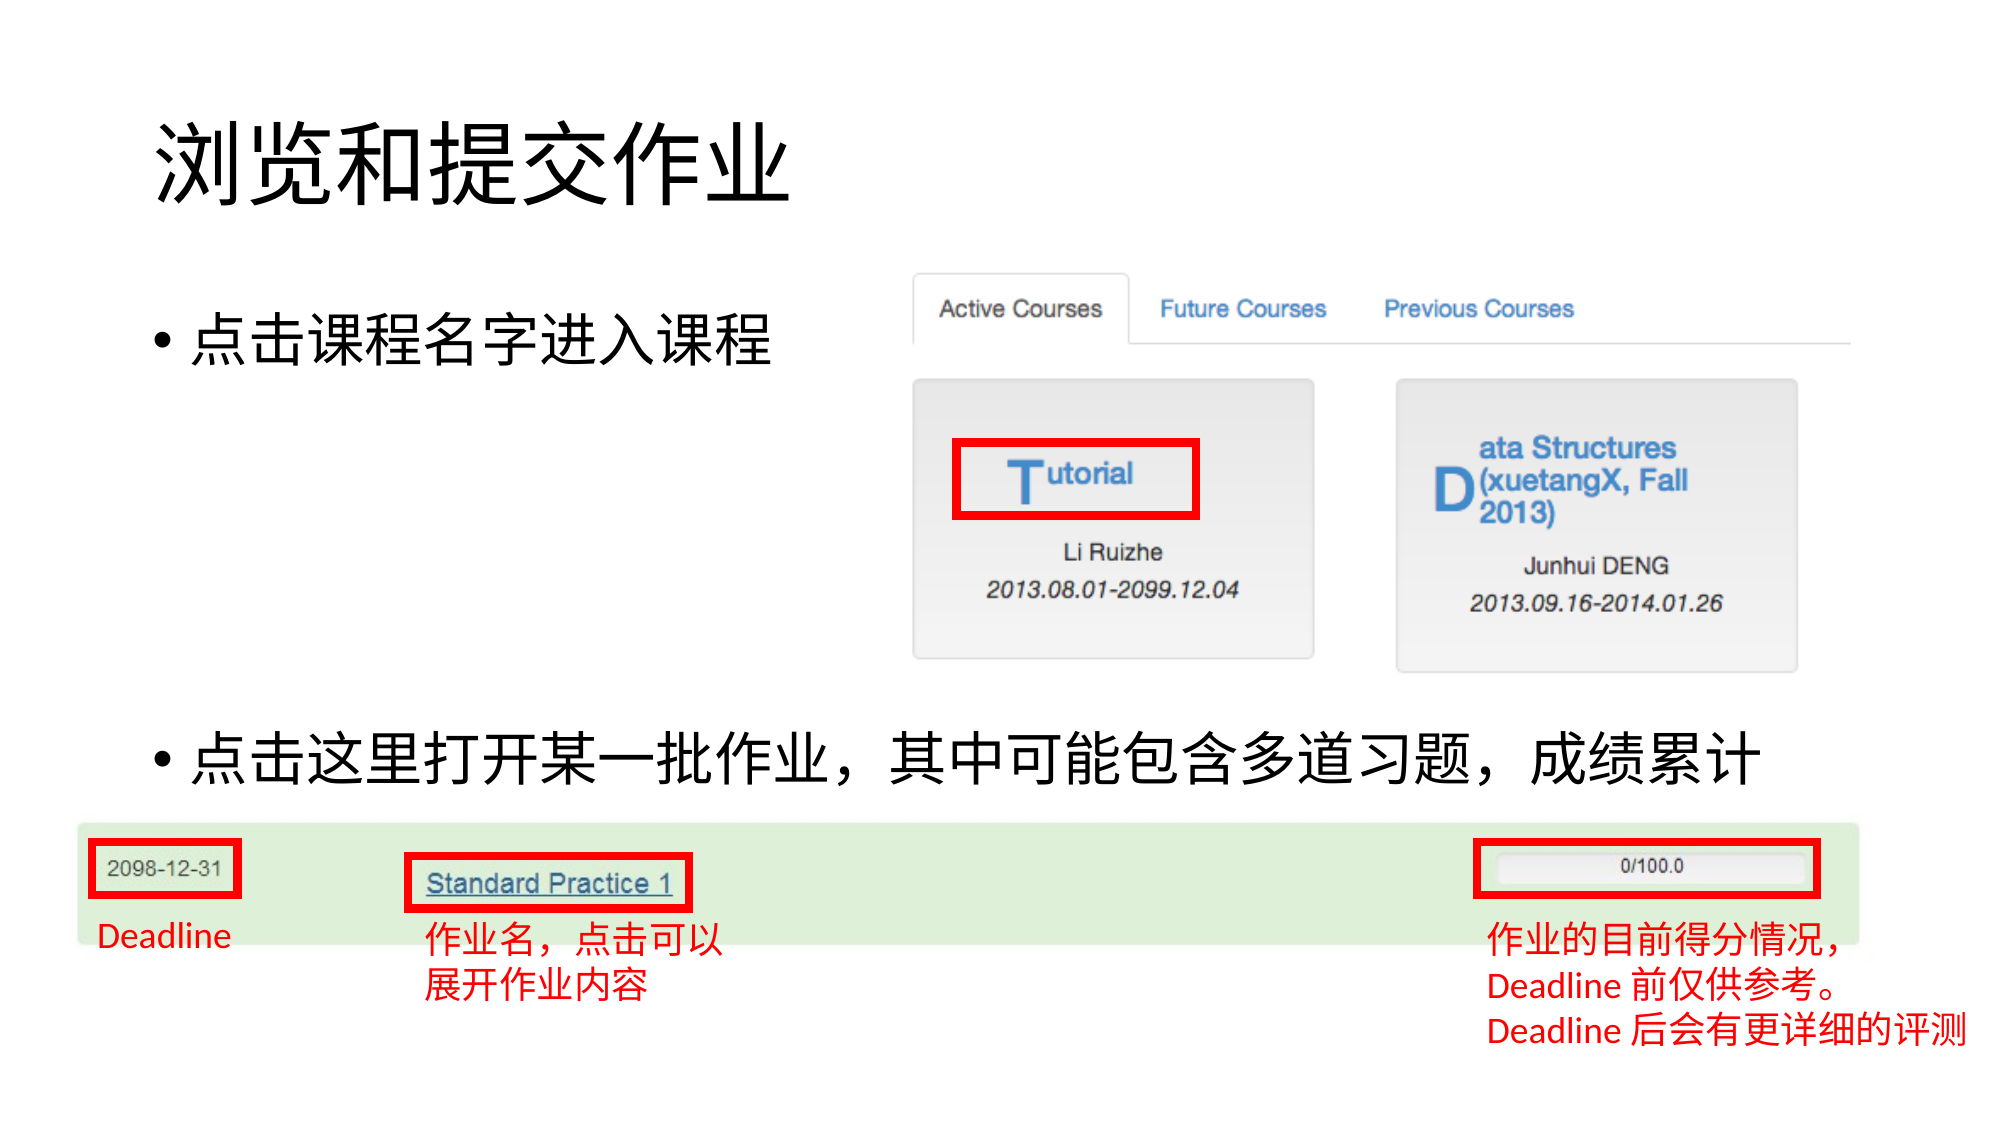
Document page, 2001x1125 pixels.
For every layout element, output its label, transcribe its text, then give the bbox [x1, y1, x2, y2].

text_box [48, 812, 1982, 1061]
picture [888, 263, 1851, 709]
list 点击课程名字进入课程 点击这里打开某一批作业，其中可能包含多道习题，成绩累计 [137, 304, 1863, 812]
title 浏览和提交作业 [137, 59, 1863, 278]
